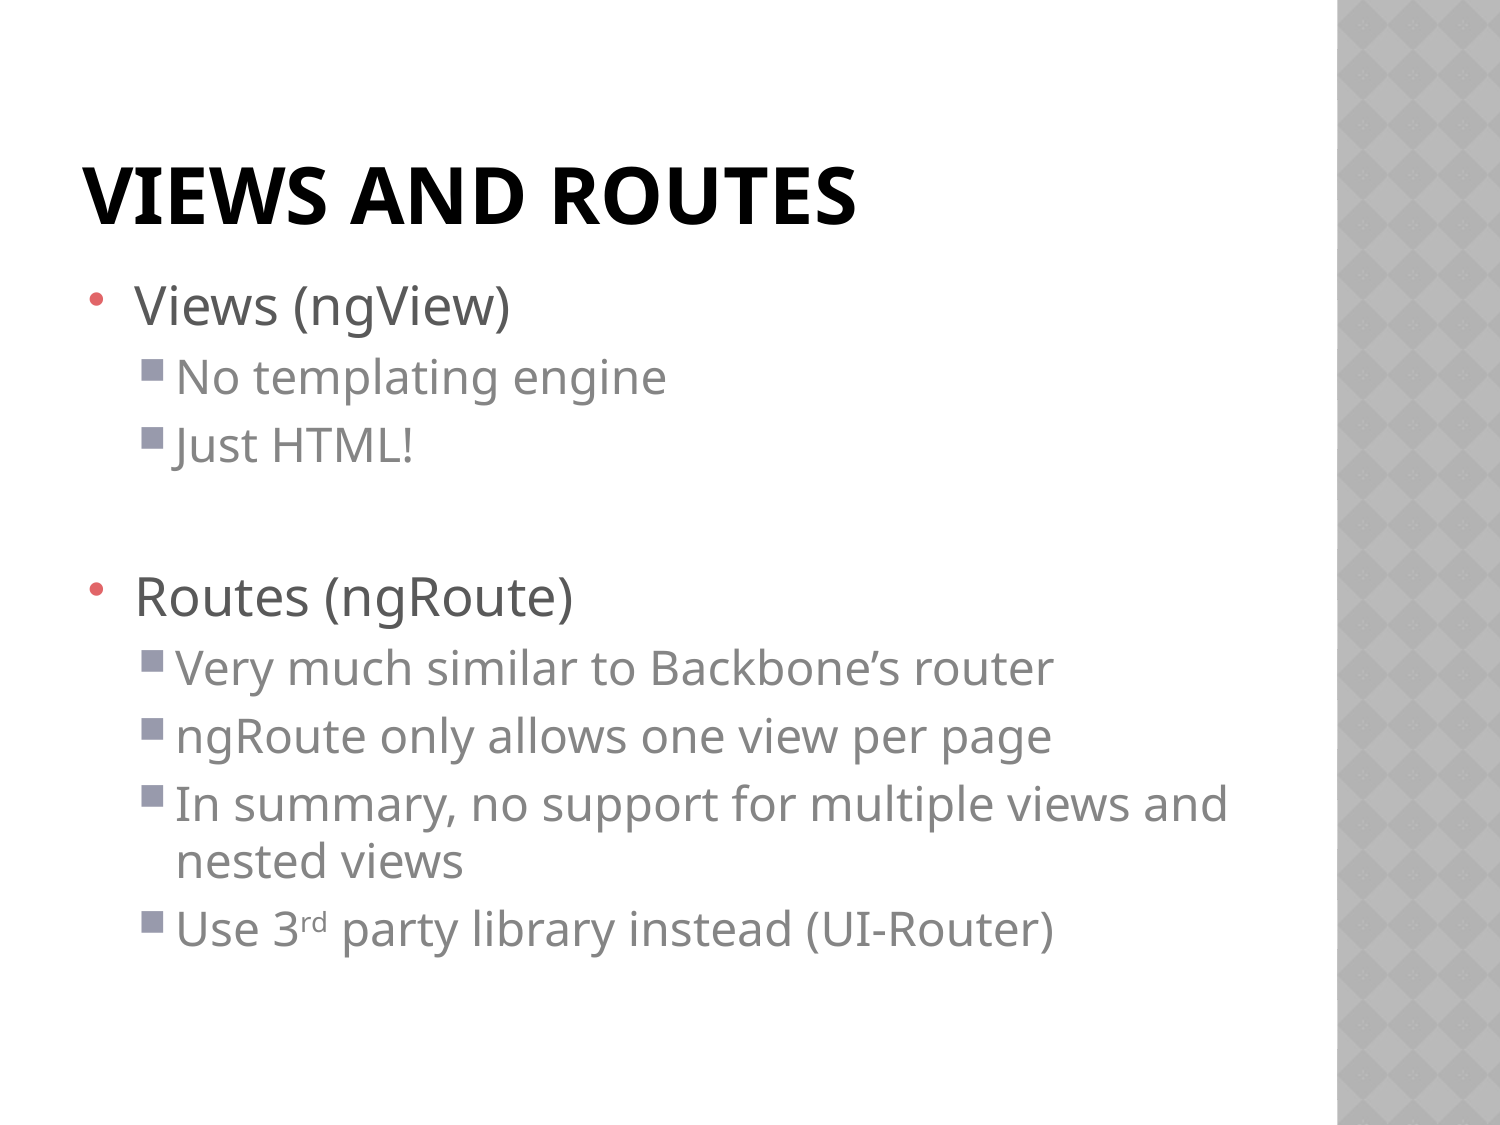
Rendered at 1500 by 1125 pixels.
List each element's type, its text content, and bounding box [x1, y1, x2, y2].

list Views (ngView) No templating engine Just HTML! Routes (ngRoute) Very much similar to Backbone’s router ngRoute only allows one view per page In summary, no support for multiple views and nested views Use 3rd party library instead (UI-Router) [75, 264, 1263, 1059]
title Views and ROutes [75, 52, 1263, 240]
